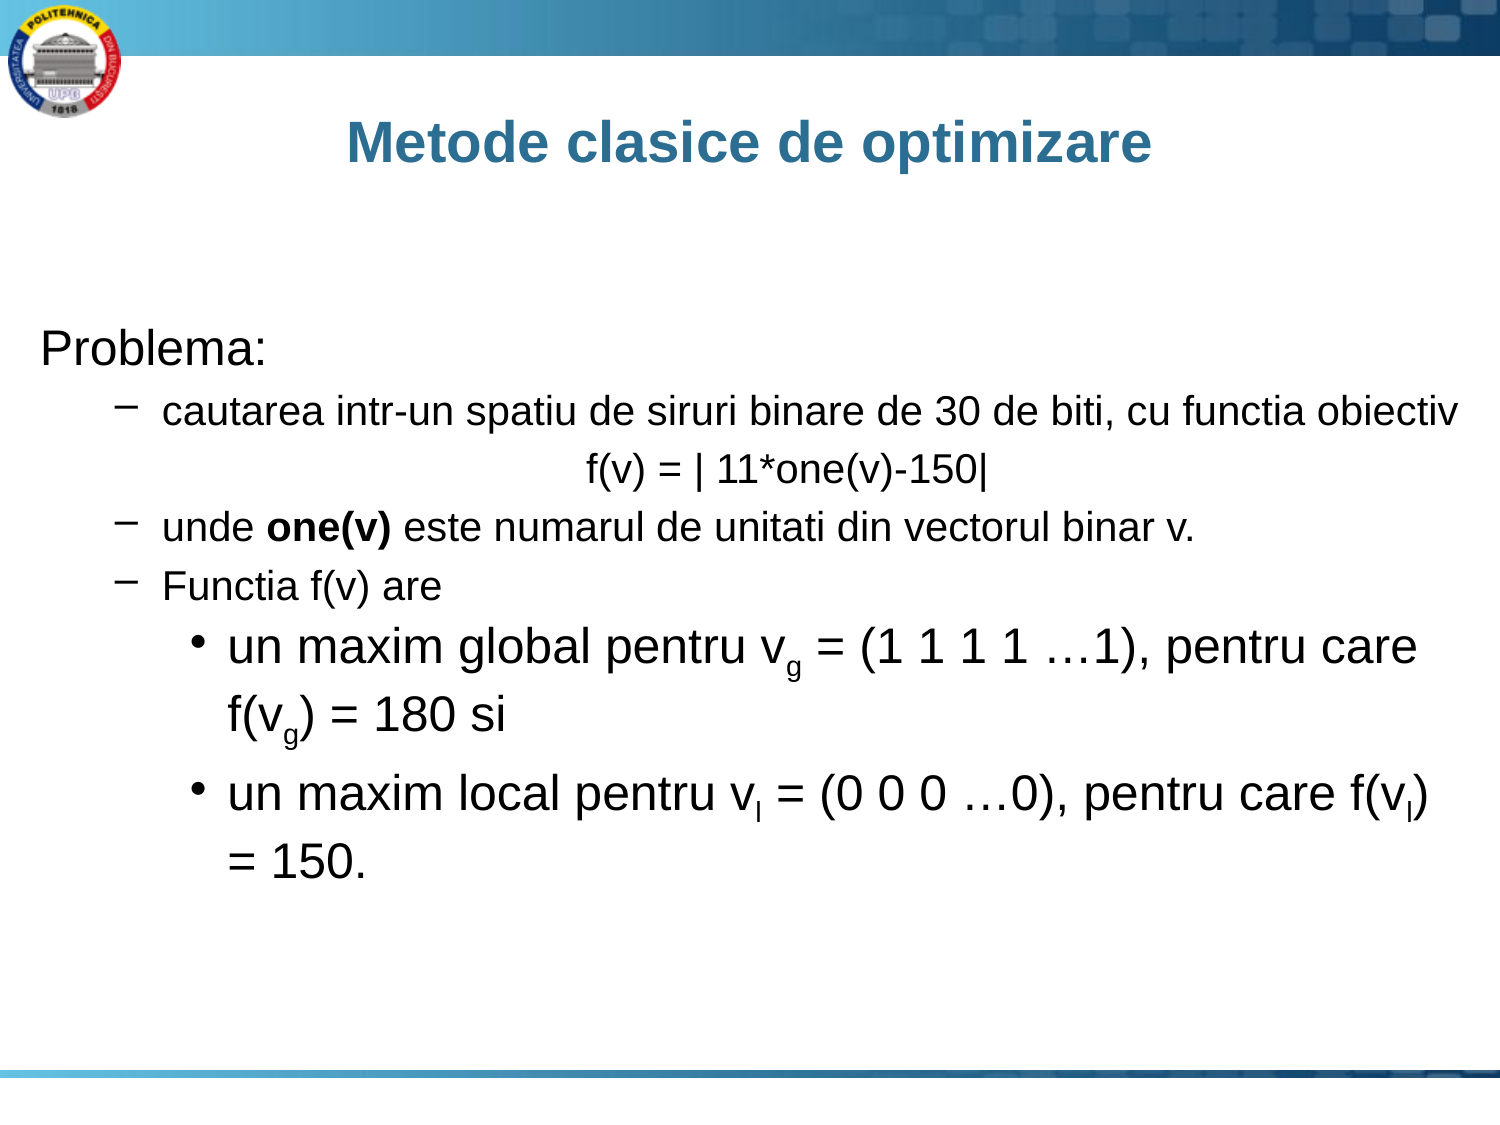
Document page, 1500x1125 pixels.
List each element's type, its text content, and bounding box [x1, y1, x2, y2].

picture [0, 1070, 24, 1078]
picture [1475, 1070, 1500, 1078]
title Metode clasice de optimizare [51, 102, 1449, 178]
text_box Problema: cautarea intr-un spatiu de siruri binare de 30 de biti, cu functia obiectiv f(v) = | 11*one(v)-150| unde one(v) este numarul de unitati din vectorul binar v. Functia f(v) are un maxim global pentru vg = (1 1 1 1 …1), pentru care f(vg) = 180 si un maxim local pentru vl = (0 0 0 …0), pentru care f(vl) = 150. [24, 307, 1475, 1125]
picture [0, 0, 1500, 118]
